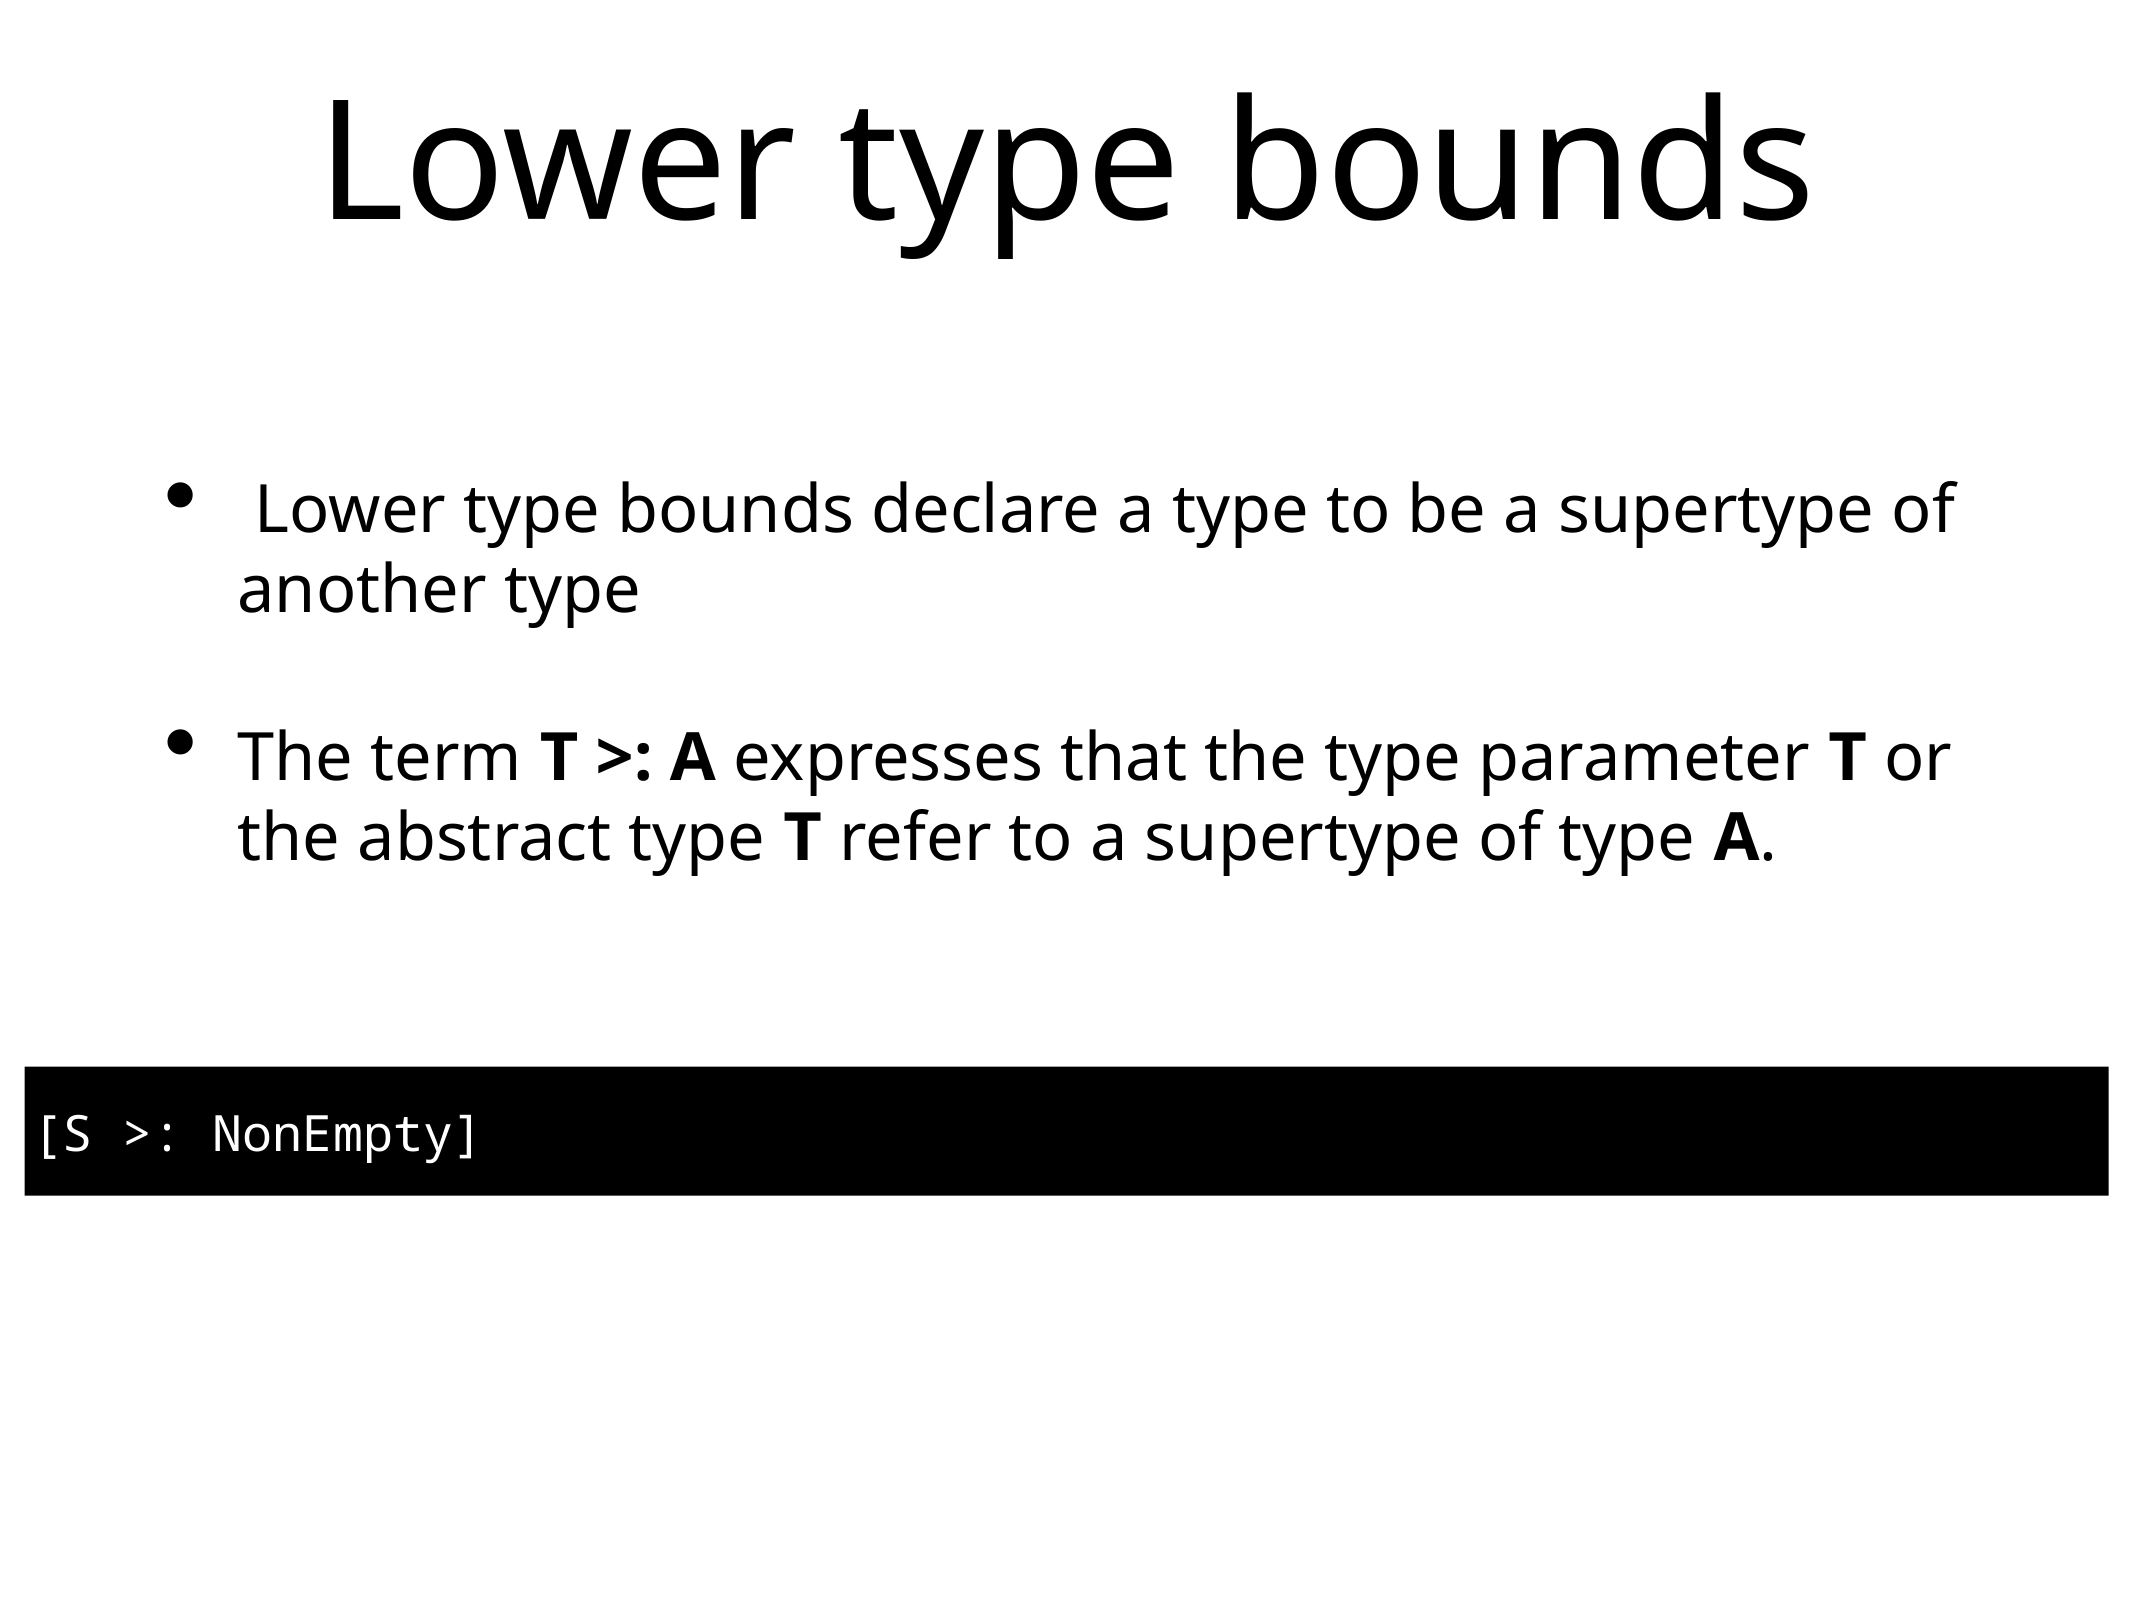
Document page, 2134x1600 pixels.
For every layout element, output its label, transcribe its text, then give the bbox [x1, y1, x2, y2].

title Lower type bounds [155, 41, 1978, 266]
list [S >: NonEmpty] [24, 1066, 2110, 1197]
list Lower type bounds declare a type to be a supertype of another type The term T >: A expresses that the type parameter T or the abstract type T refer to a supertype of type A. [155, 424, 2047, 916]
